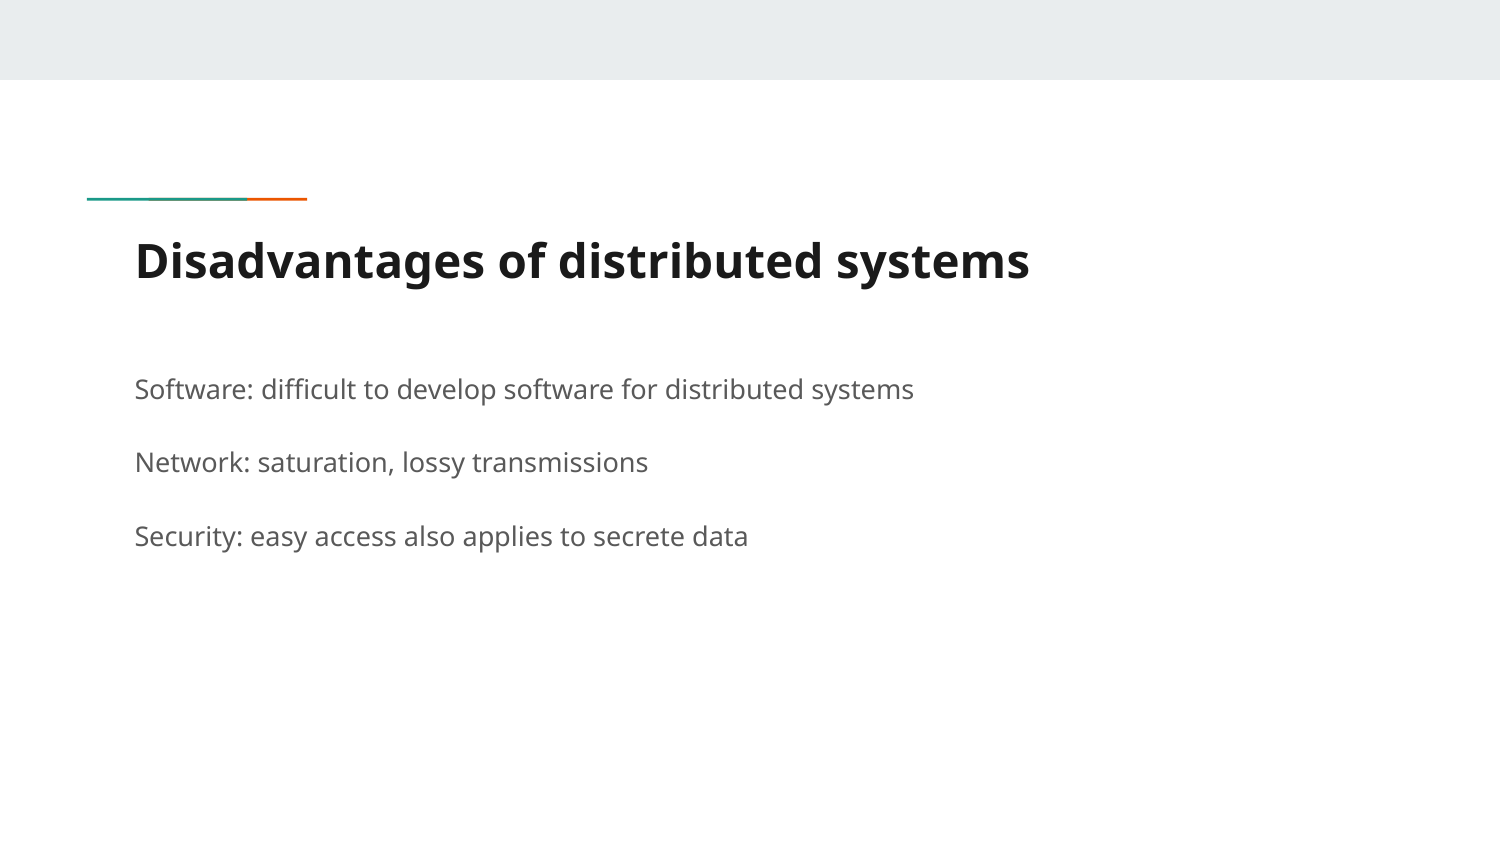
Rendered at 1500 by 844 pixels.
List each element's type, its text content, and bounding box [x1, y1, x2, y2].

title Disadvantages of distributed systems [119, 216, 1381, 305]
list Software: difficult to develop software for distributed systems Network: saturation, lossy transmissions Security: easy access also applies to secrete data [119, 341, 1381, 712]
